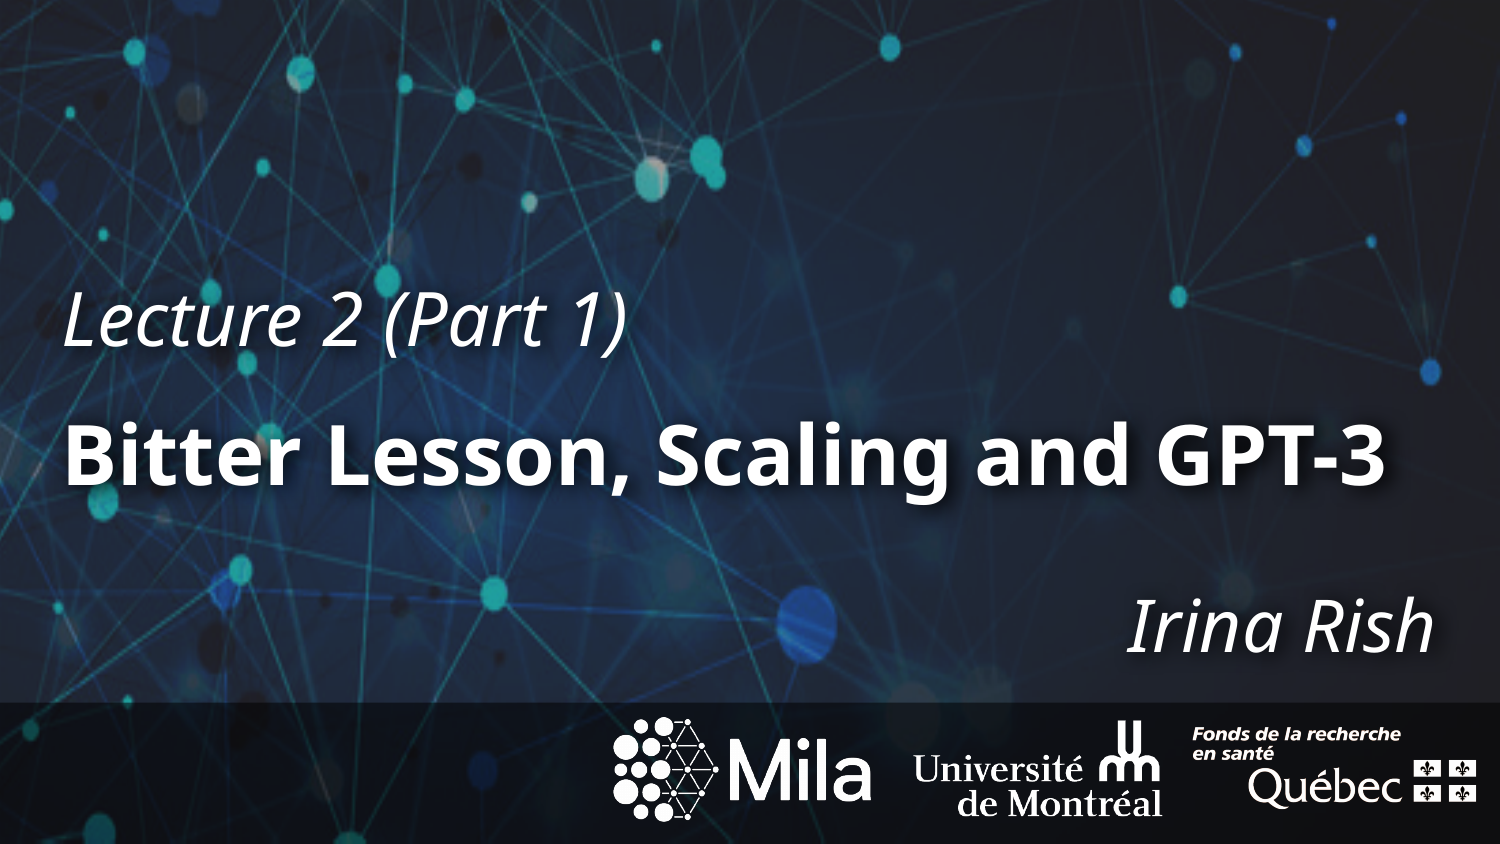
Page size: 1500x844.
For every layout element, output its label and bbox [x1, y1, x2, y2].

text_box [613, 694, 1485, 842]
picture [0, 0, 1500, 844]
